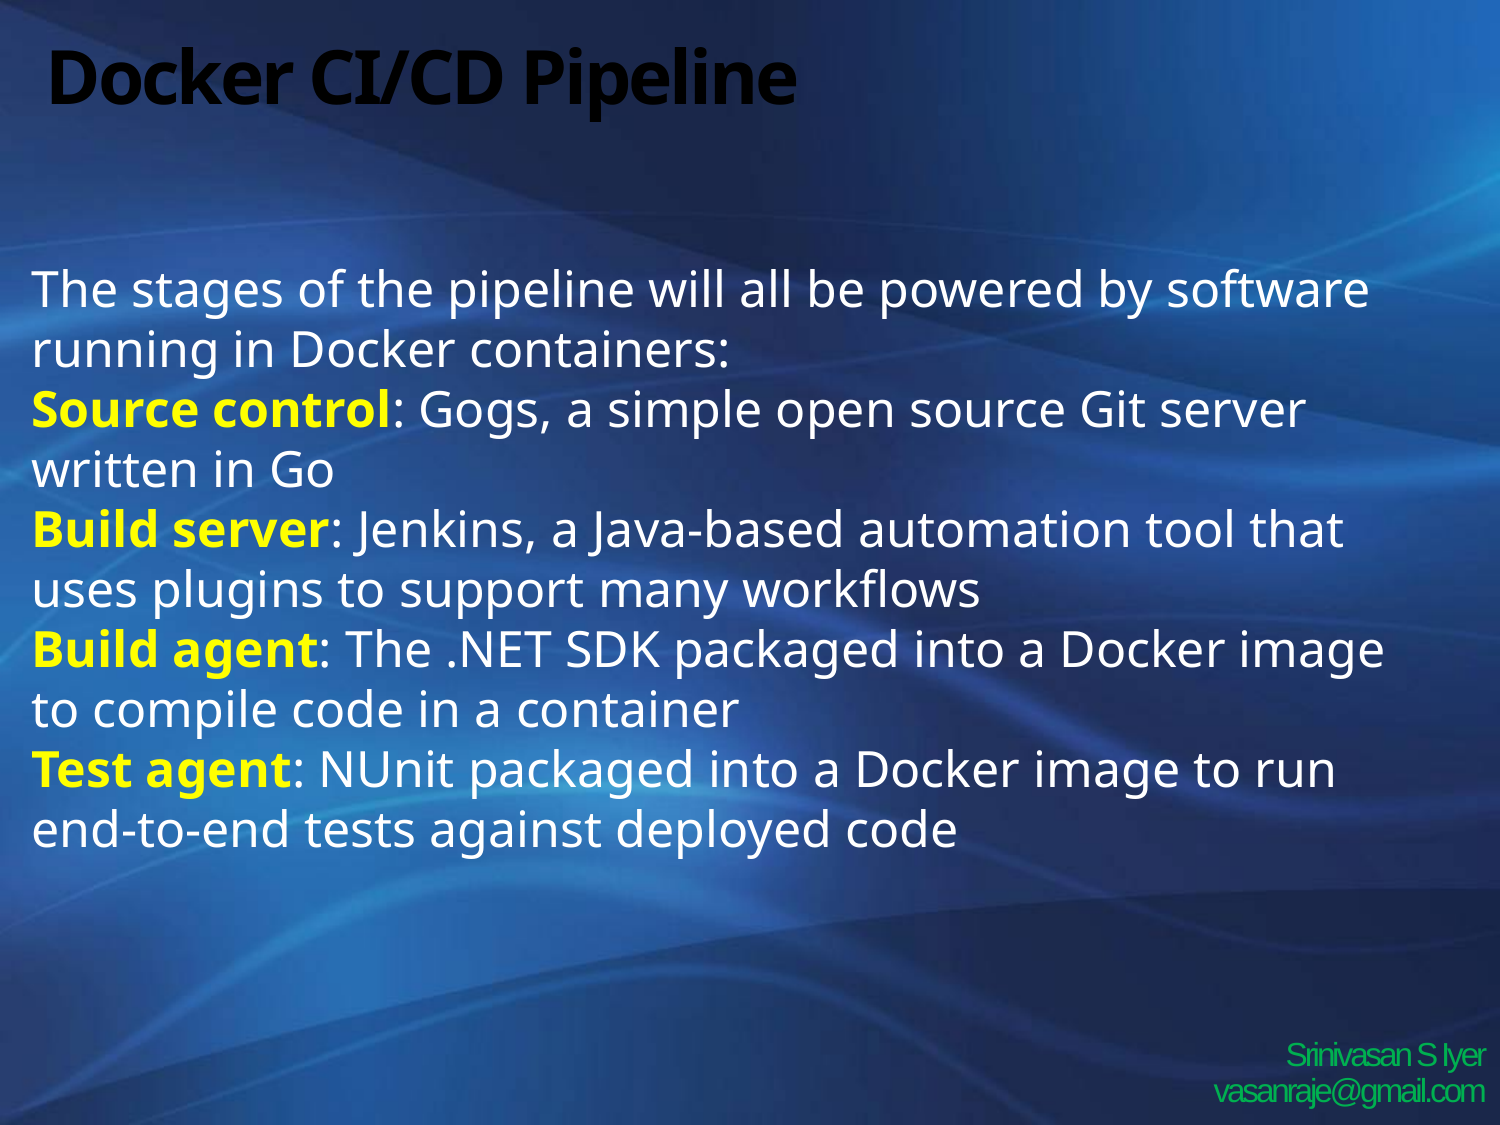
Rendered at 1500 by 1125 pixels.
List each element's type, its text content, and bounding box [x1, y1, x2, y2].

text_box The stages of the pipeline will all be powered by software running in Docker containers: Source control: Gogs, a simple open source Git server written in Go Build server: Jenkins, a Java-based automation tool that uses plugins to support many workflows Build agent: The .NET SDK packaged into a Docker image to compile code in a container Test agent: NUnit packaged into a Docker image to run end-to-end tests against deployed code [16, 249, 1448, 865]
picture [0, 0, 1500, 1125]
title Docker CI/CD Pipeline [43, 27, 1422, 218]
